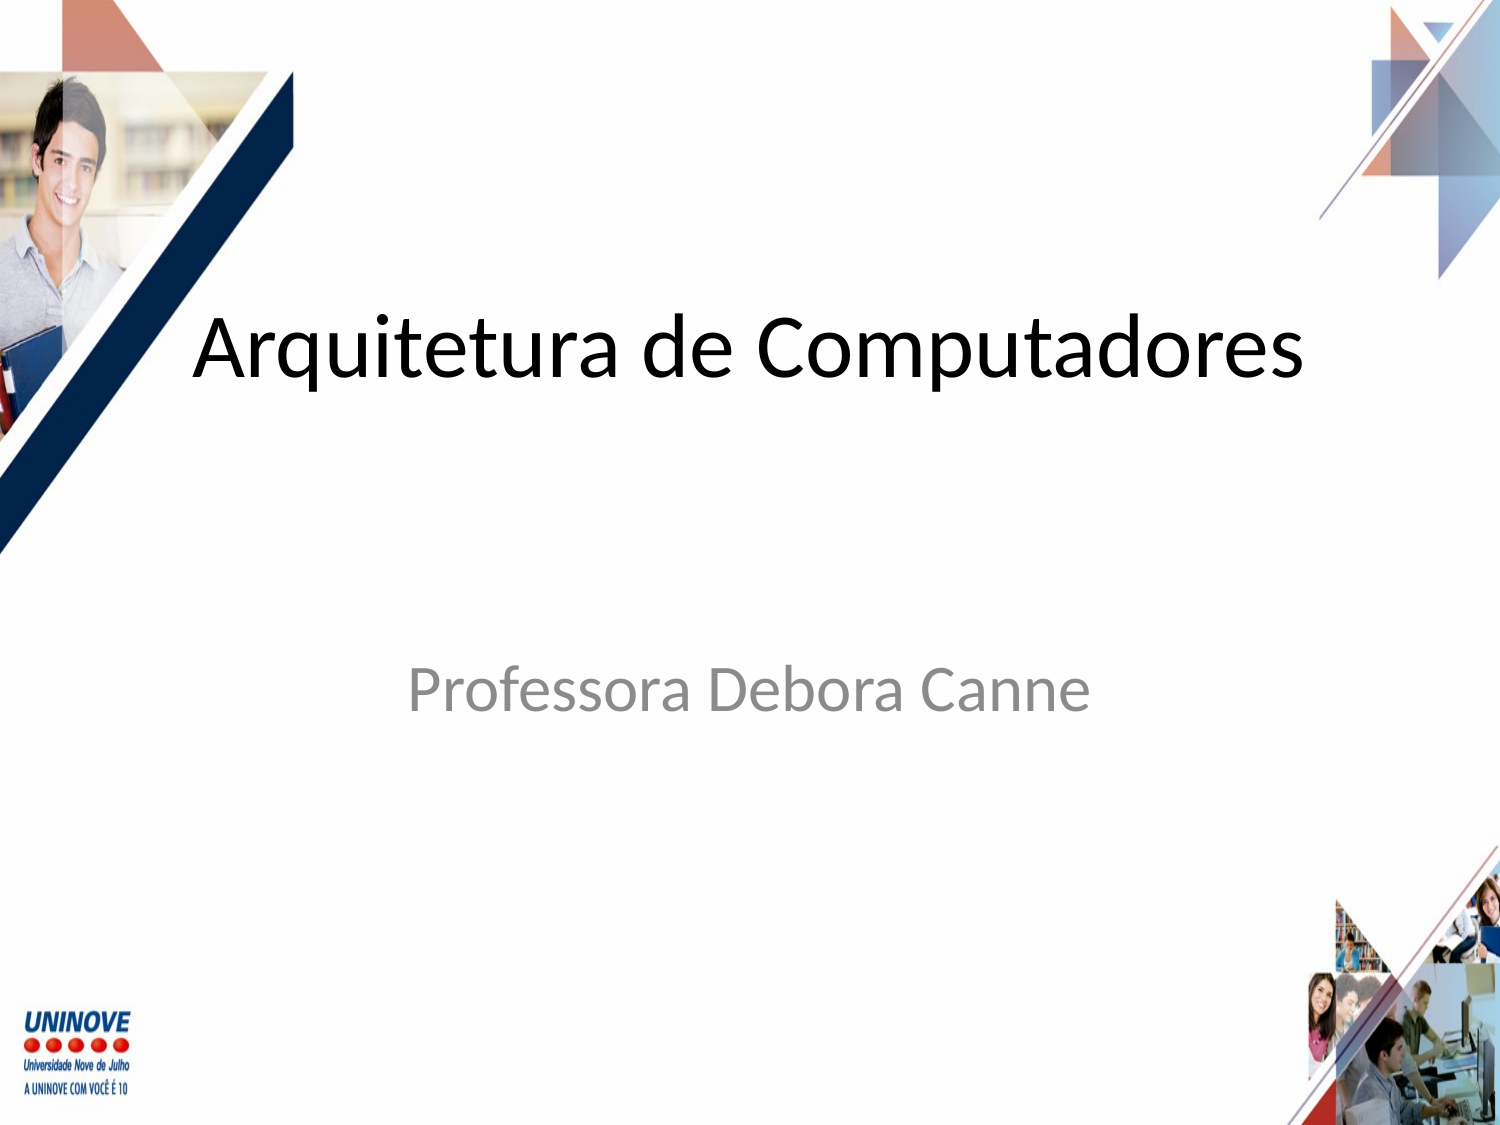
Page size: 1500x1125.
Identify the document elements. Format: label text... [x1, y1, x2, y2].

picture [0, 0, 1500, 1125]
title Arquitetura de Computadores [112, 219, 1388, 461]
subtitle Professora Debora Canne [225, 637, 1275, 925]
